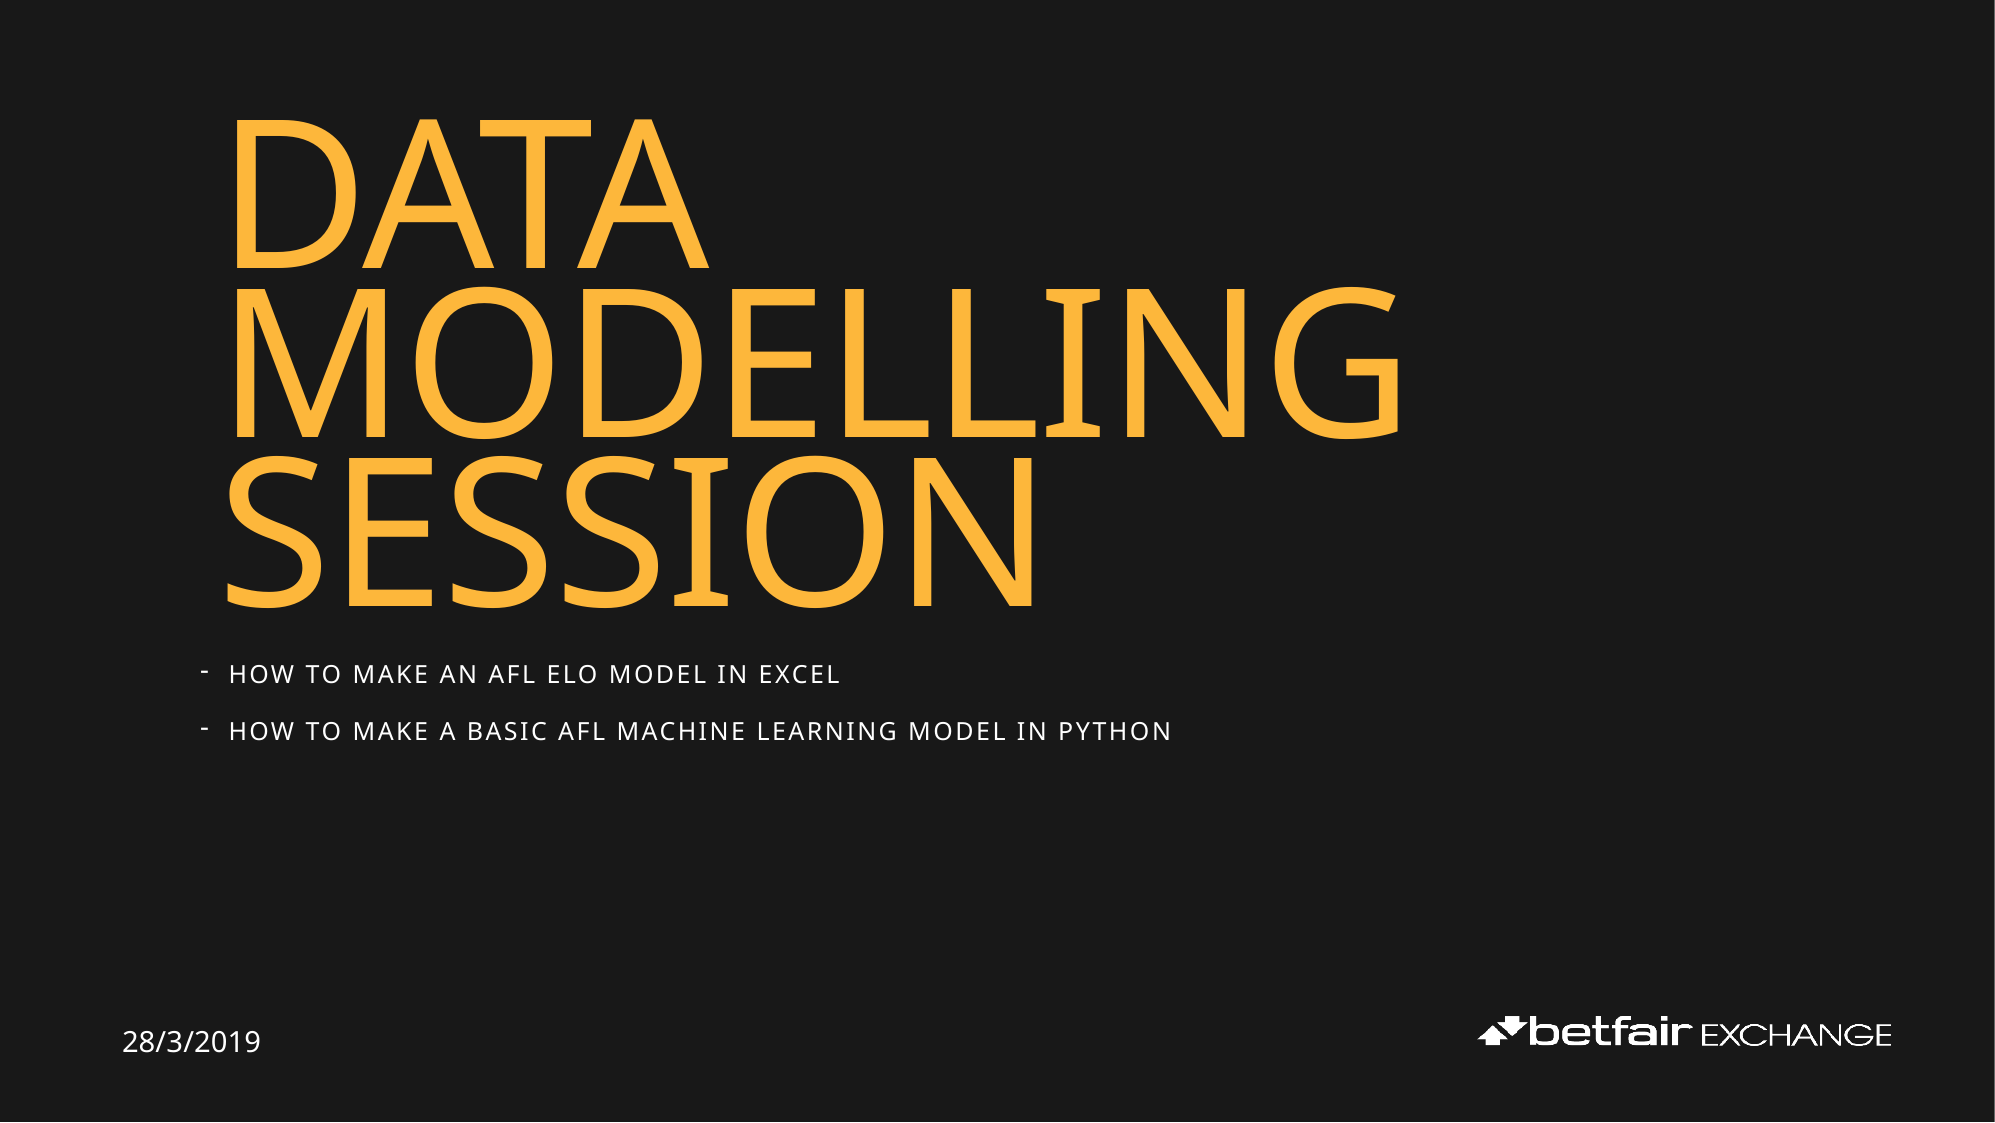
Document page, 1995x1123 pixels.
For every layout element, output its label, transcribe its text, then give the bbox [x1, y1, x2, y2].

list 28/3/2019 [116, 1017, 509, 1065]
picture [1477, 1016, 1891, 1046]
subtitle How to make an afl elo model in excel How to make a basic afl machine learning model in python [194, 652, 1344, 772]
title Data modelling session [212, 215, 1744, 647]
